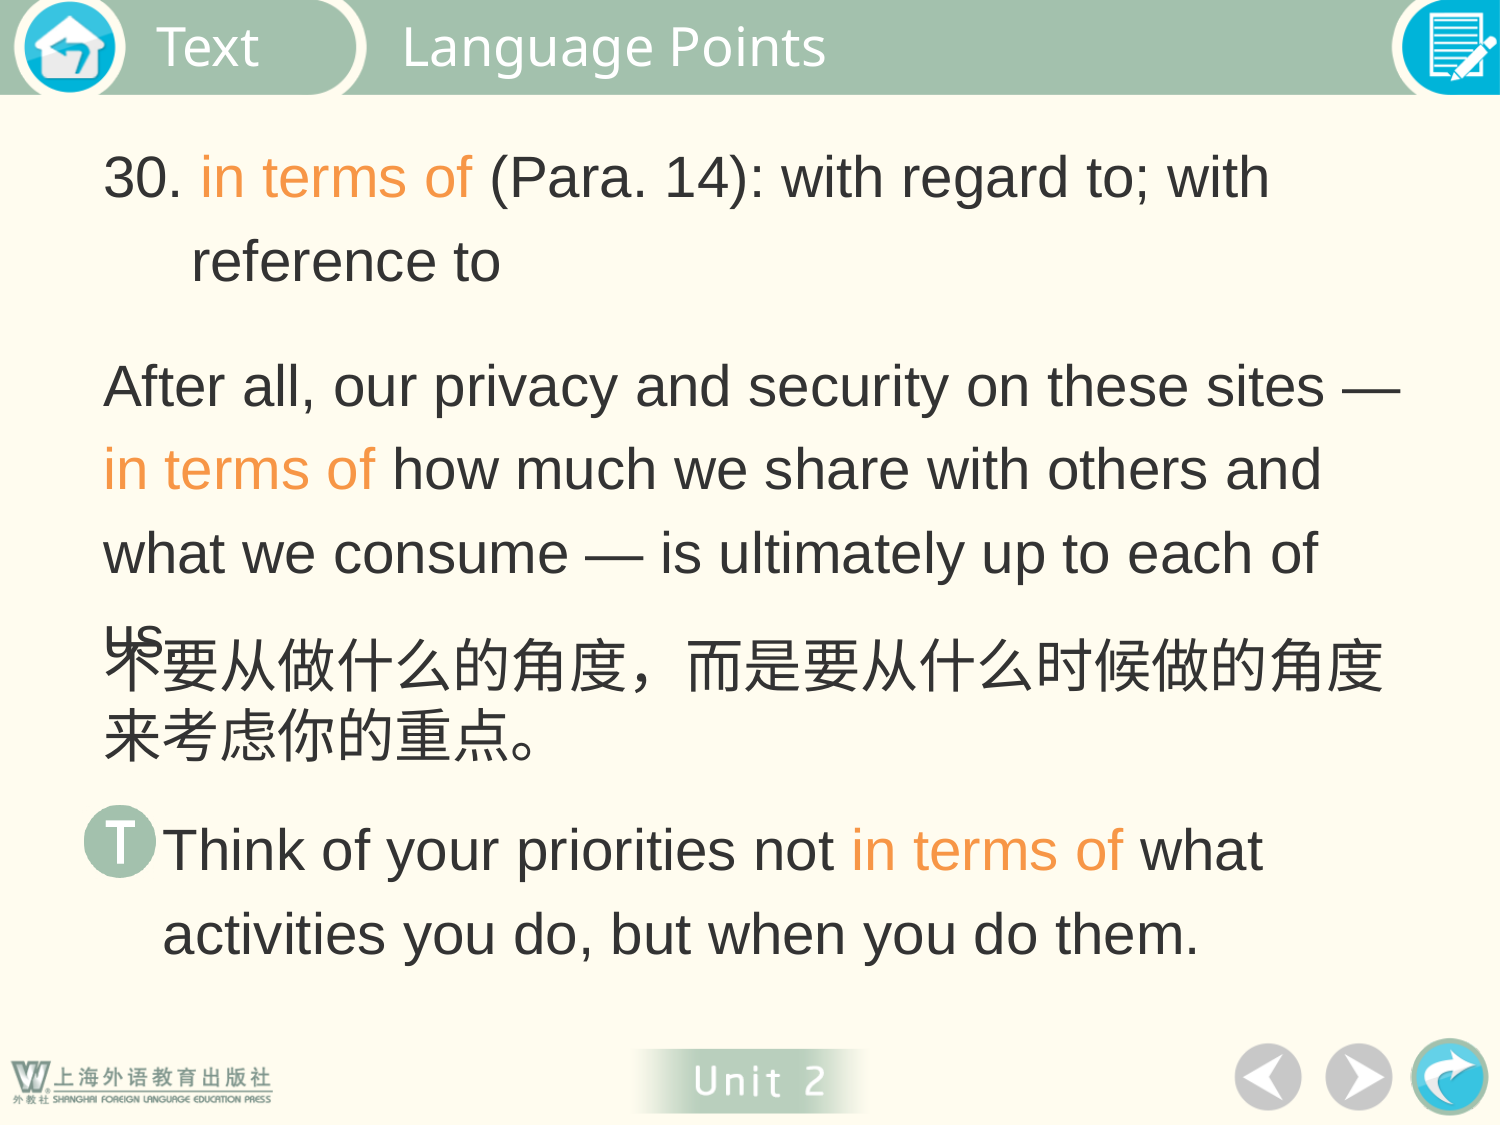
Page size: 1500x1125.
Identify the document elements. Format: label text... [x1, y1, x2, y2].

text_box Language Points [386, 4, 1289, 85]
text_box [17, 112, 1500, 1013]
text_box [1404, 1017, 1500, 1125]
picture [81, 803, 157, 879]
picture [0, 0, 1500, 1125]
